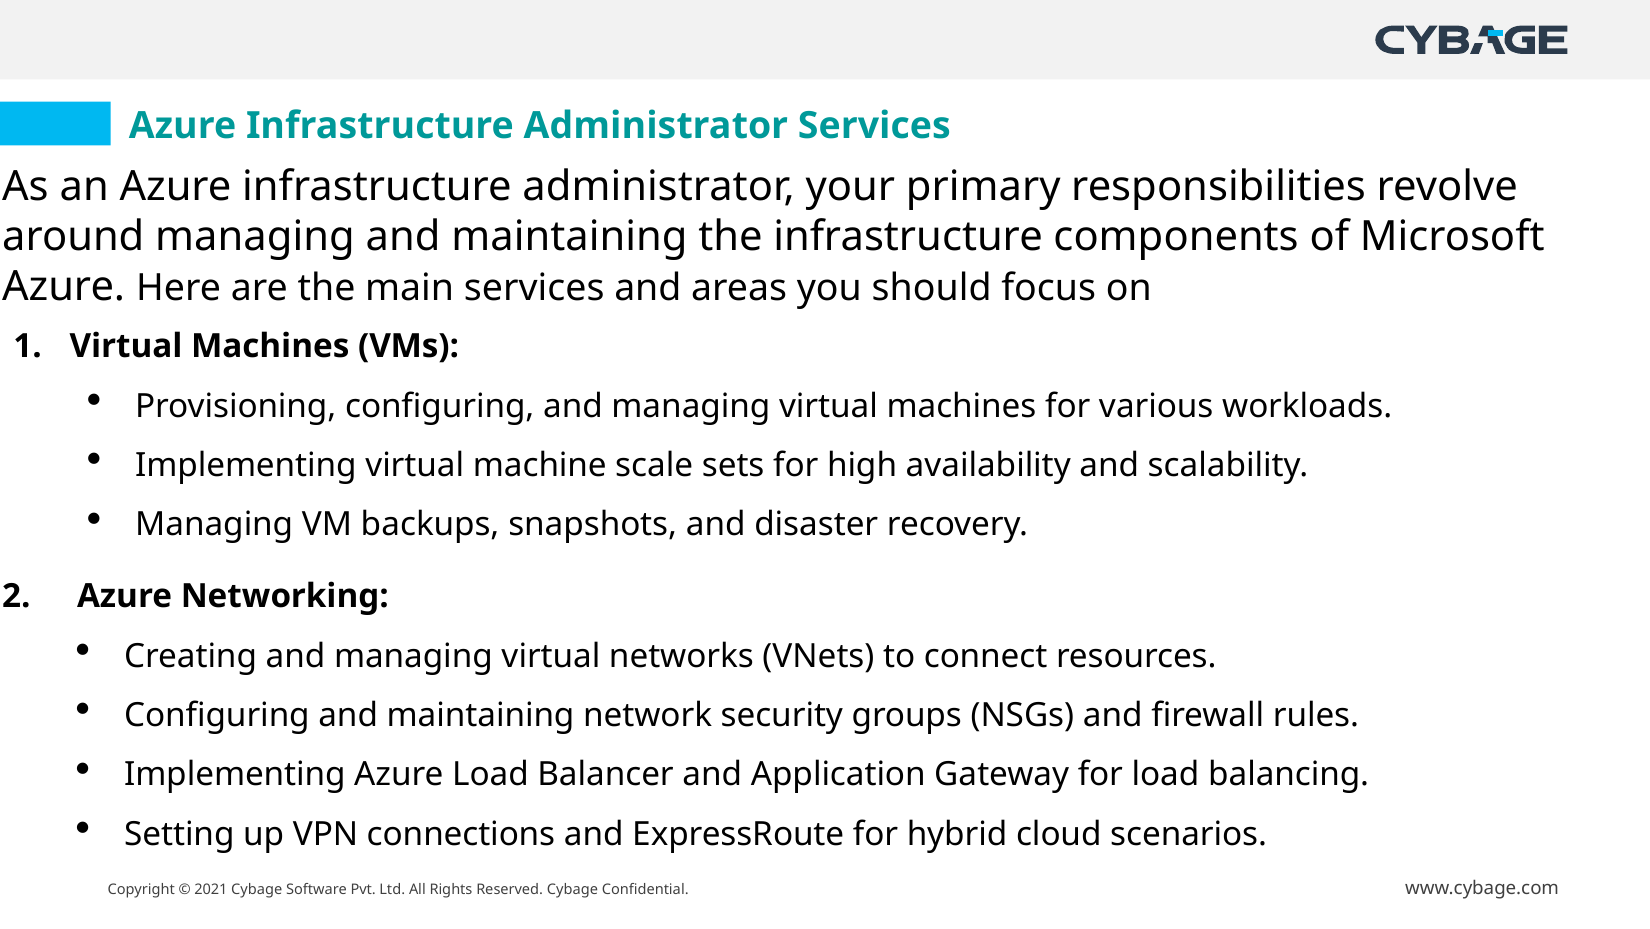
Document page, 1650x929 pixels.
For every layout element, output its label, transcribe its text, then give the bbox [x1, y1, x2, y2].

text_box Virtual Machines (VMs): Provisioning, configuring, and managing virtual machines for various workloads. Implementing virtual machine scale sets for high availability and scalability. Managing VM backups, snapshots, and disaster recovery. [0, 314, 1650, 550]
title Azure Infrastructure Administrator Services [112, 89, 1598, 151]
text_box 2. Azure Networking: Creating and managing virtual networks (VNets) to connect resources. Configuring and maintaining network security groups (NSGs) and firewall rules. Implementing Azure Load Balancer and Application Gateway for load balancing. Setting up VPN connections and ExpressRoute for hybrid cloud scenarios. [0, 564, 1650, 860]
text_box As an Azure infrastructure administrator, your primary responsibilities revolve around managing and maintaining the infrastructure components of Microsoft Azure. Here are the main services and areas you should focus on [0, 151, 1650, 314]
